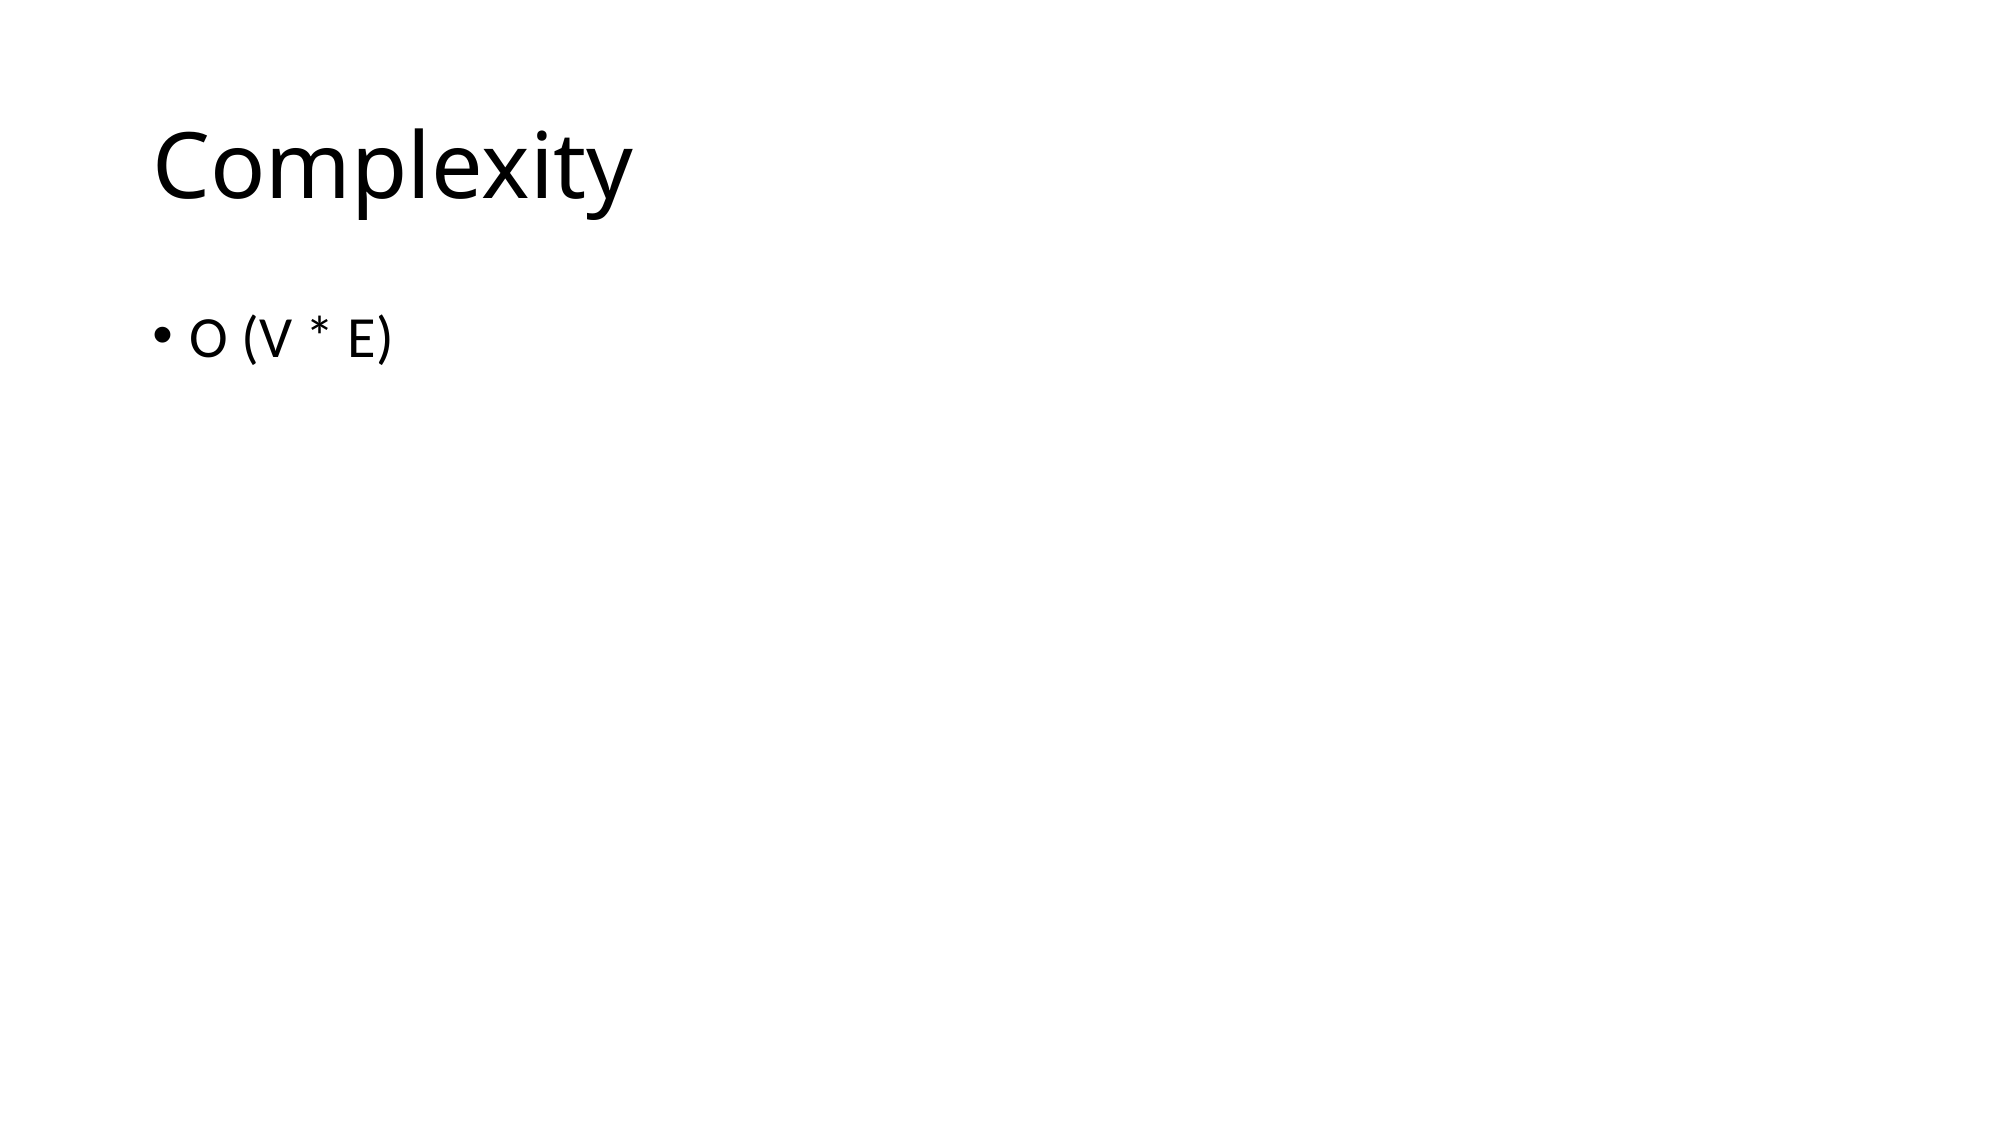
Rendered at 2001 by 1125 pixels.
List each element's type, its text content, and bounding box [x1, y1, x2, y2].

title Complexity [137, 59, 1863, 278]
list O (V * E) [137, 299, 1863, 1014]
